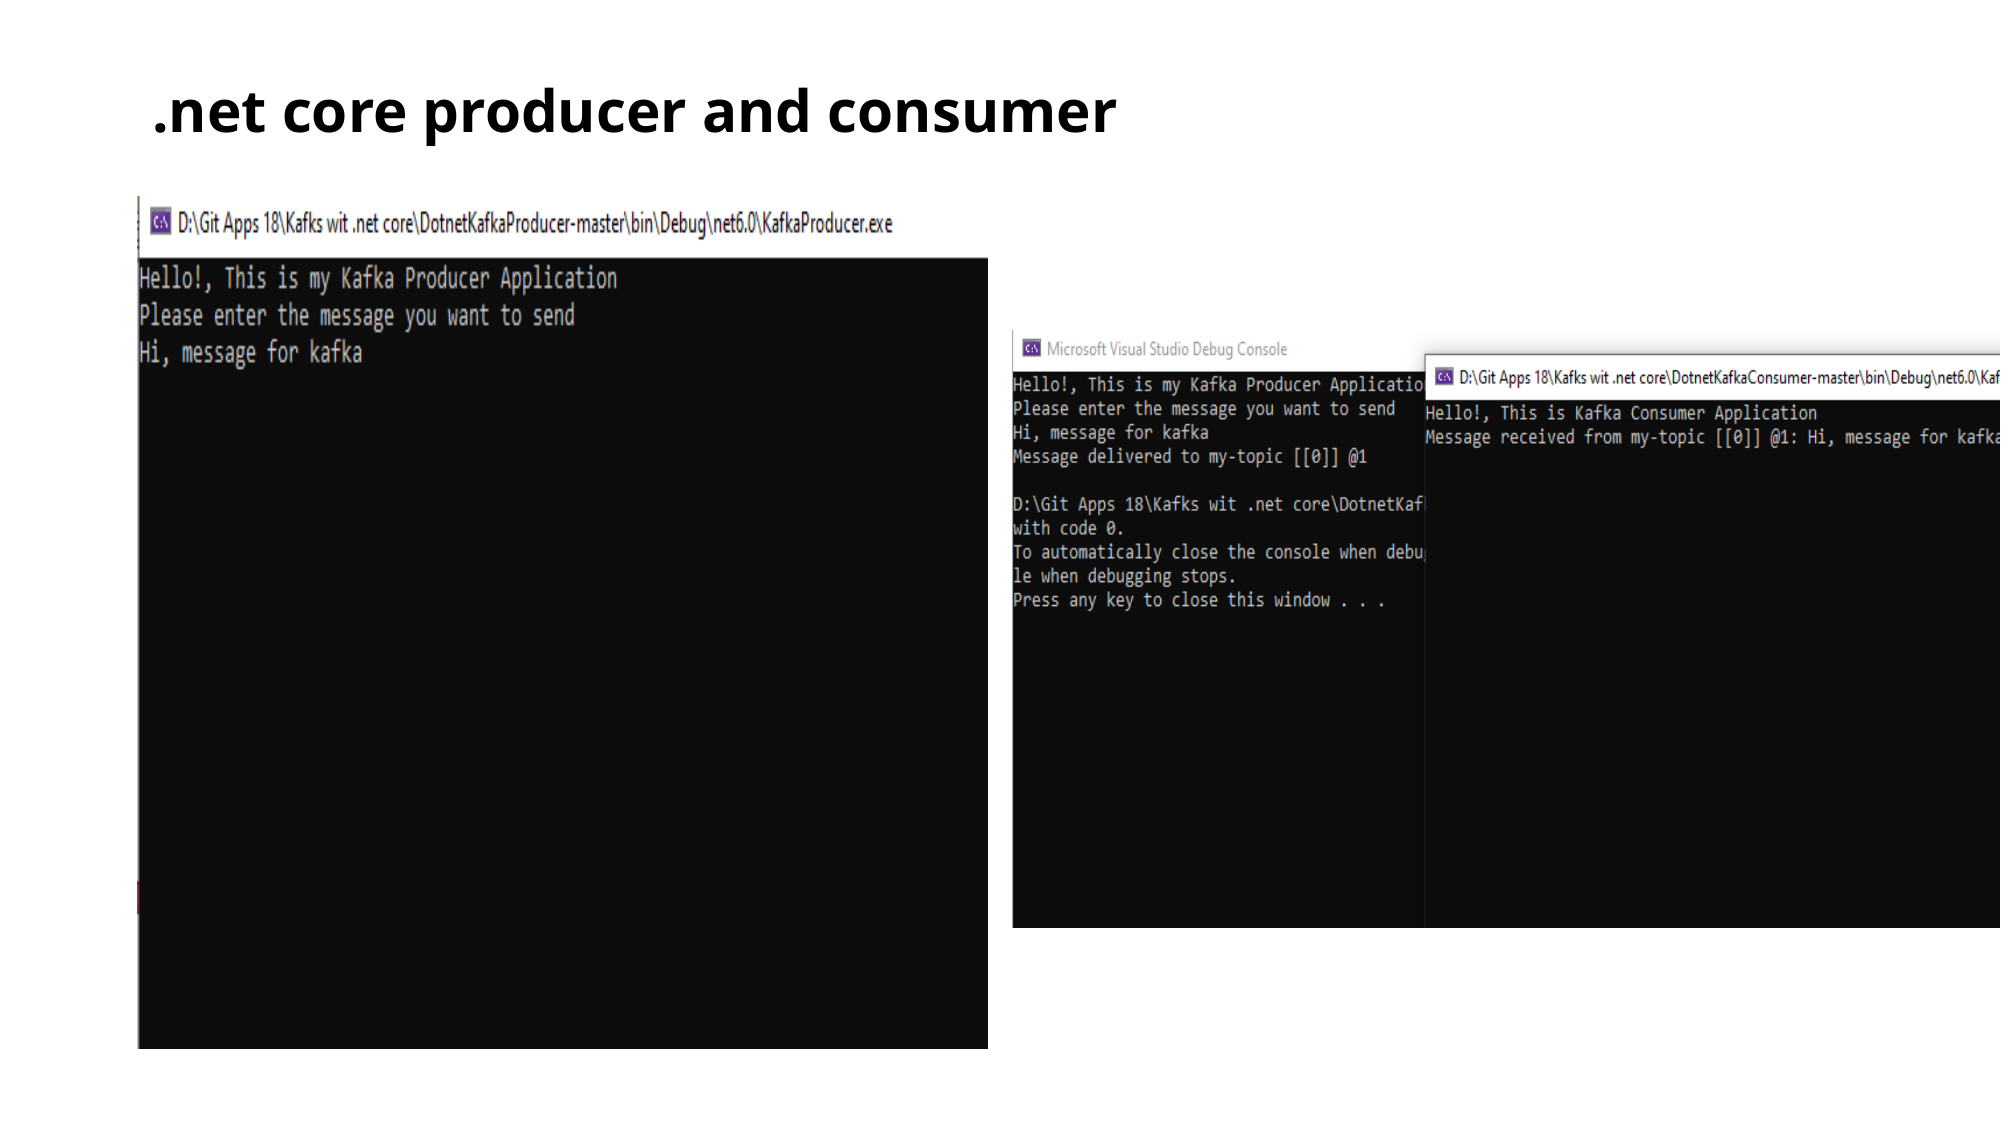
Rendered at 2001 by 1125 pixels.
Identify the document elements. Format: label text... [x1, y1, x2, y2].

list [137, 196, 988, 1049]
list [1012, 330, 2000, 928]
title .net core producer and consumer [137, 59, 1863, 167]
